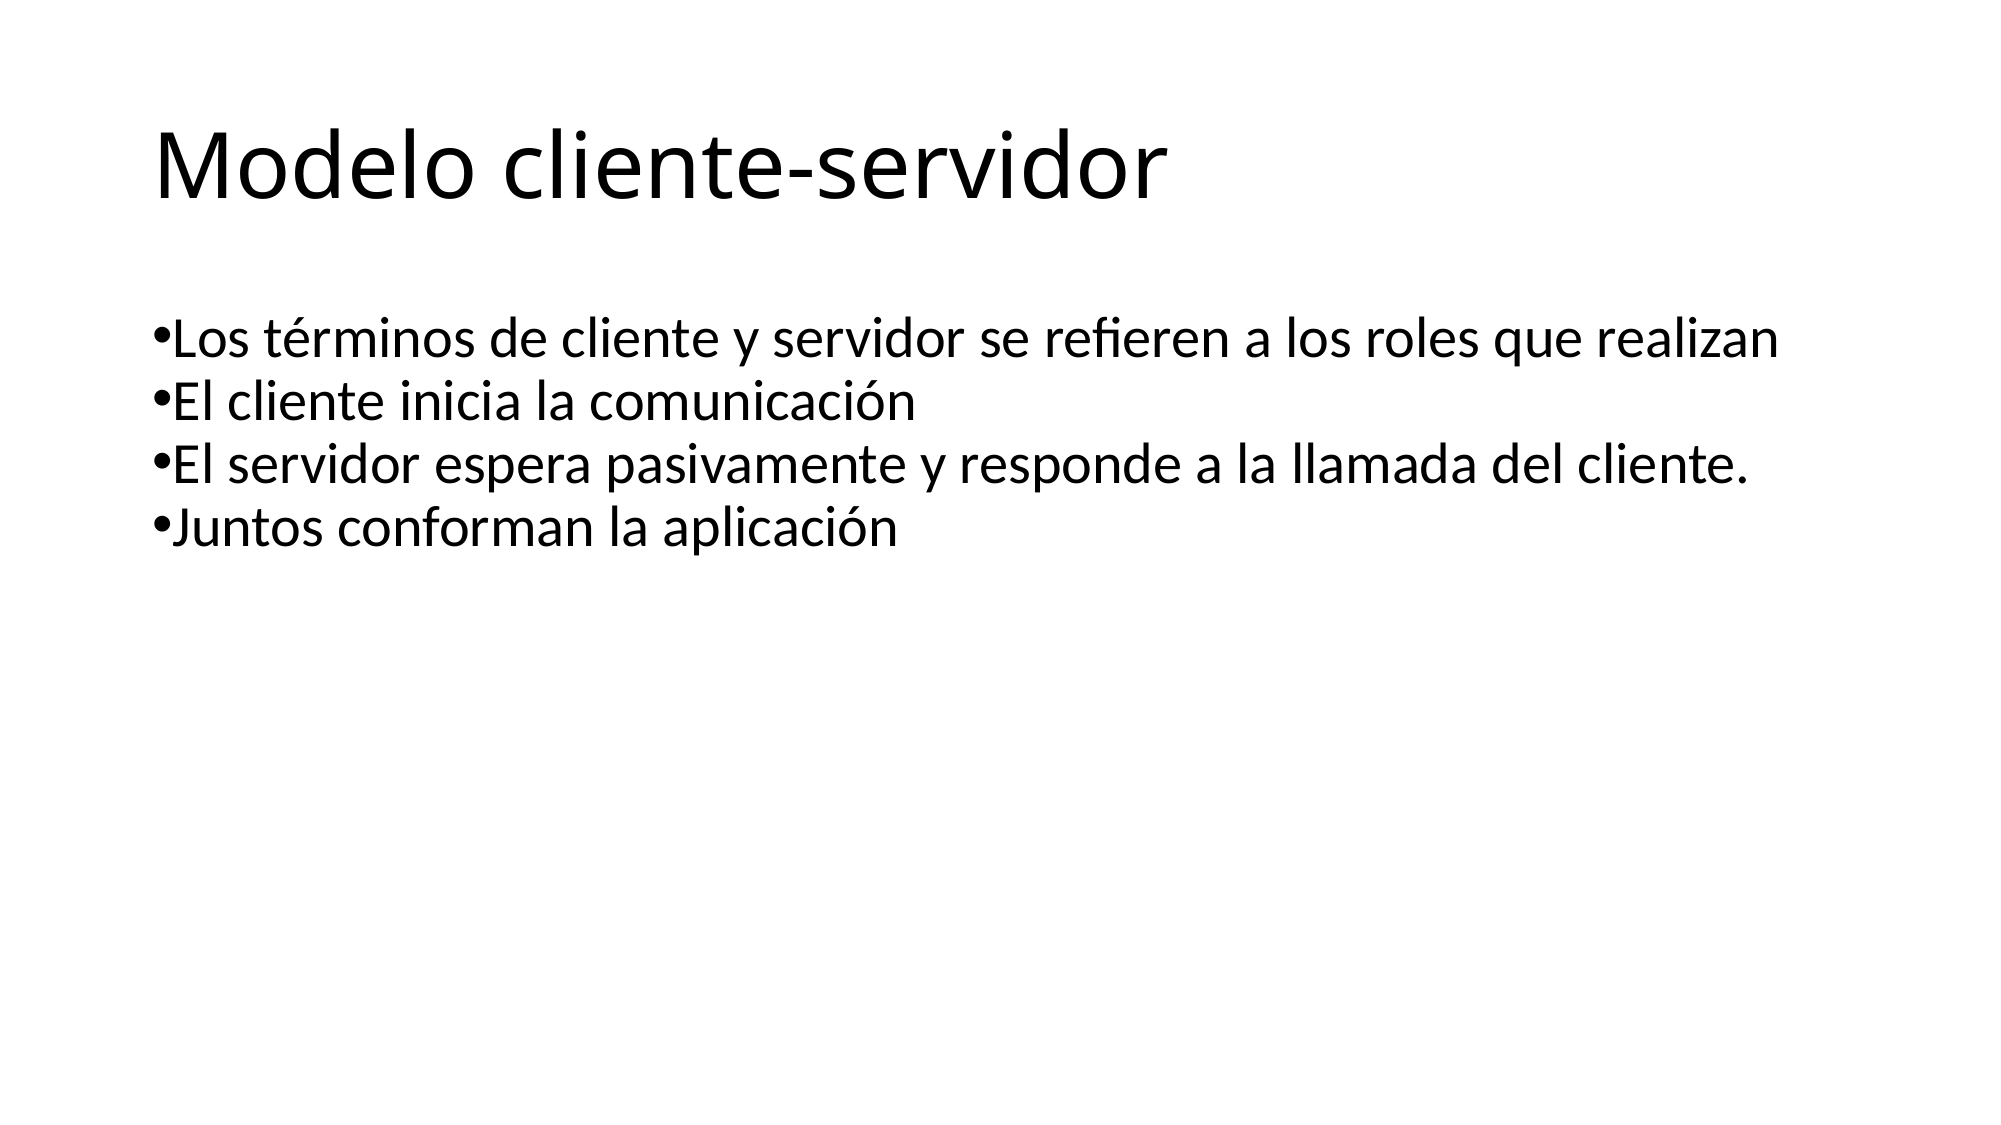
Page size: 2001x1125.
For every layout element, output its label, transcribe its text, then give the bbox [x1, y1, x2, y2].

text_box Los términos de cliente y servidor se refieren a los roles que realizan El cliente inicia la comunicación El servidor espera pasivamente y responde a la llamada del cliente. Juntos conforman la aplicación [137, 299, 1863, 1014]
text_box Modelo cliente-servidor [137, 59, 1863, 278]
